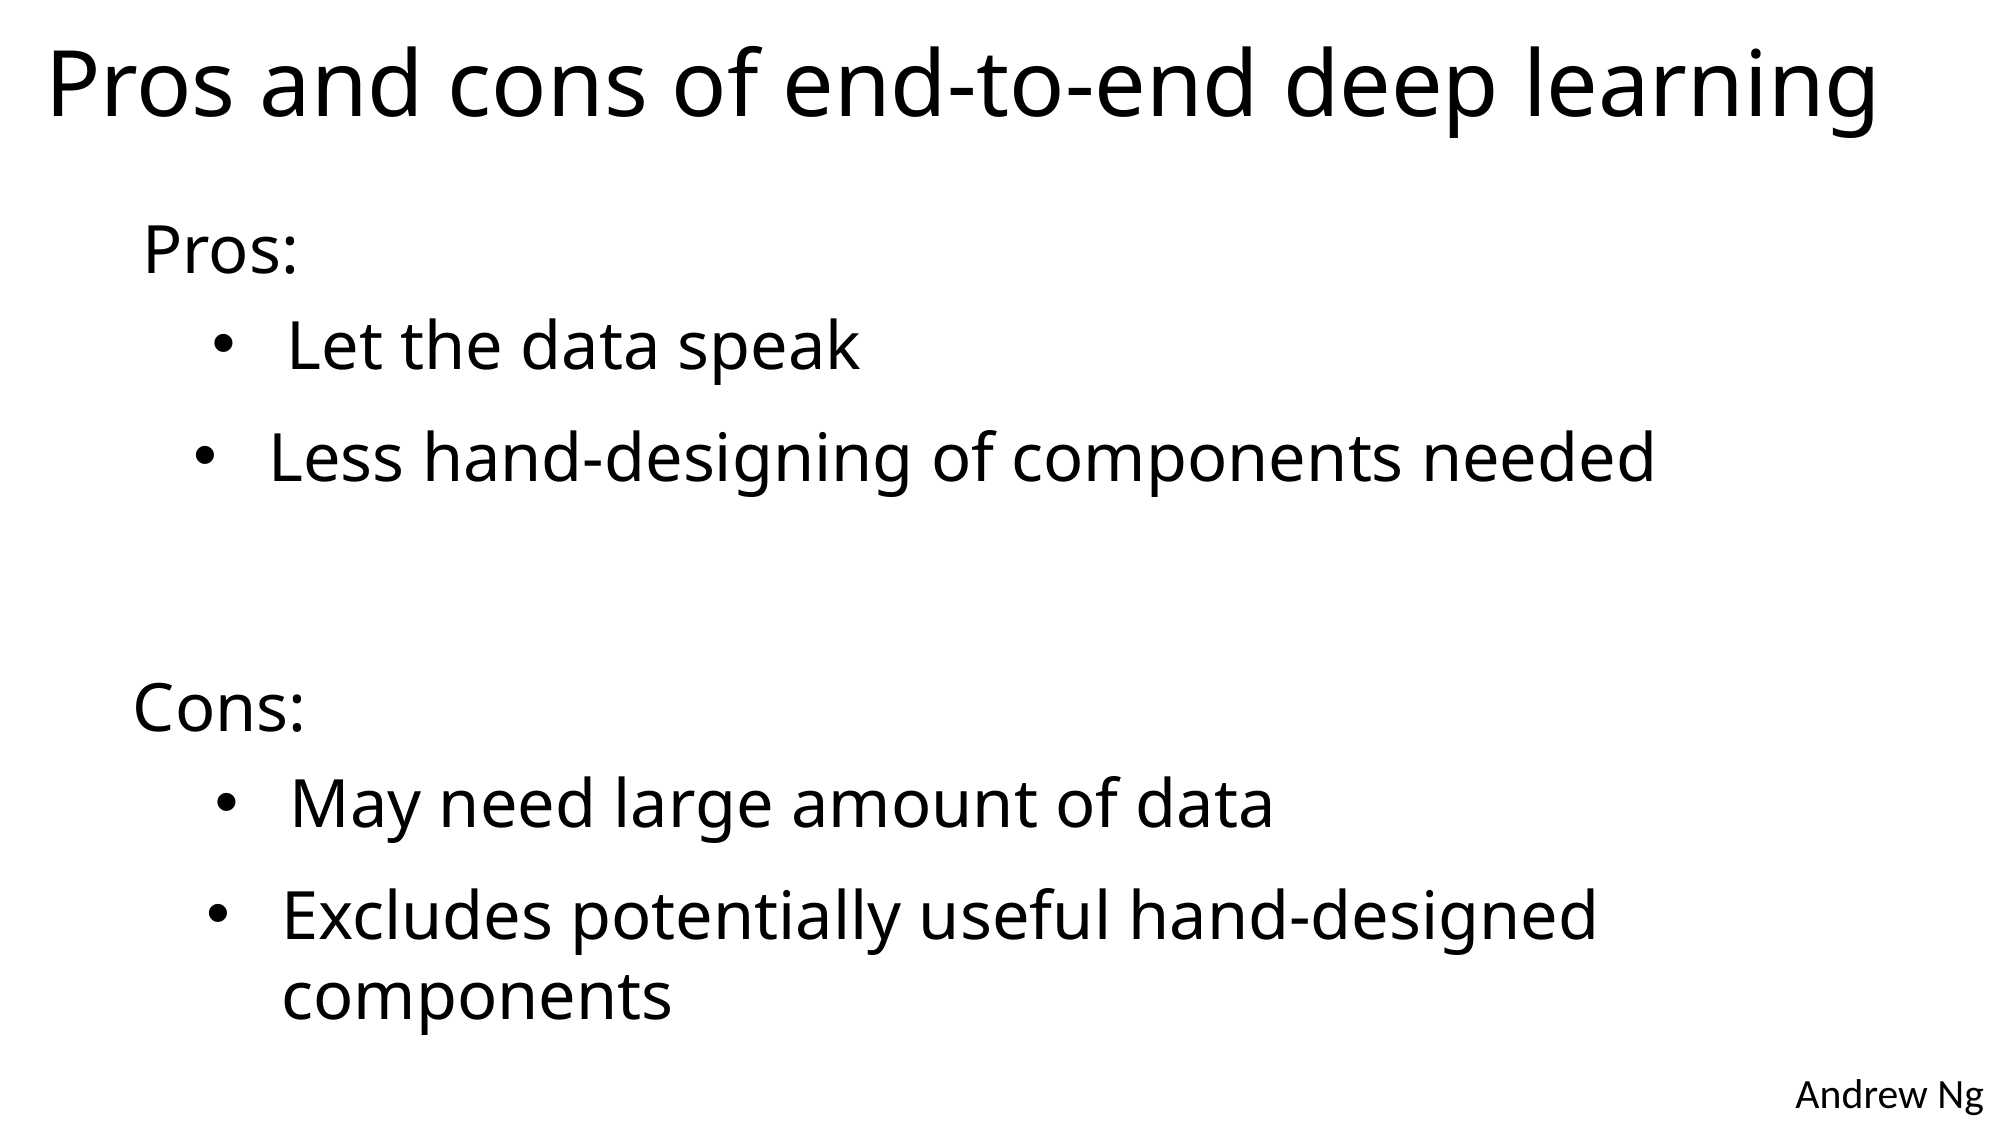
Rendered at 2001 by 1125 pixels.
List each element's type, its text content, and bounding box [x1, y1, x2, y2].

title Pros and cons of end-to-end deep learning [30, 29, 2000, 248]
text_box Pros: [127, 199, 315, 295]
text_box Let the data speak [197, 295, 878, 390]
text_box Less hand-designing of components needed [178, 406, 1674, 502]
text_box Excludes potentially useful hand-designed components [191, 865, 1814, 1040]
text_box May need large amount of data [200, 753, 1292, 849]
text_box Cons: [118, 657, 322, 753]
